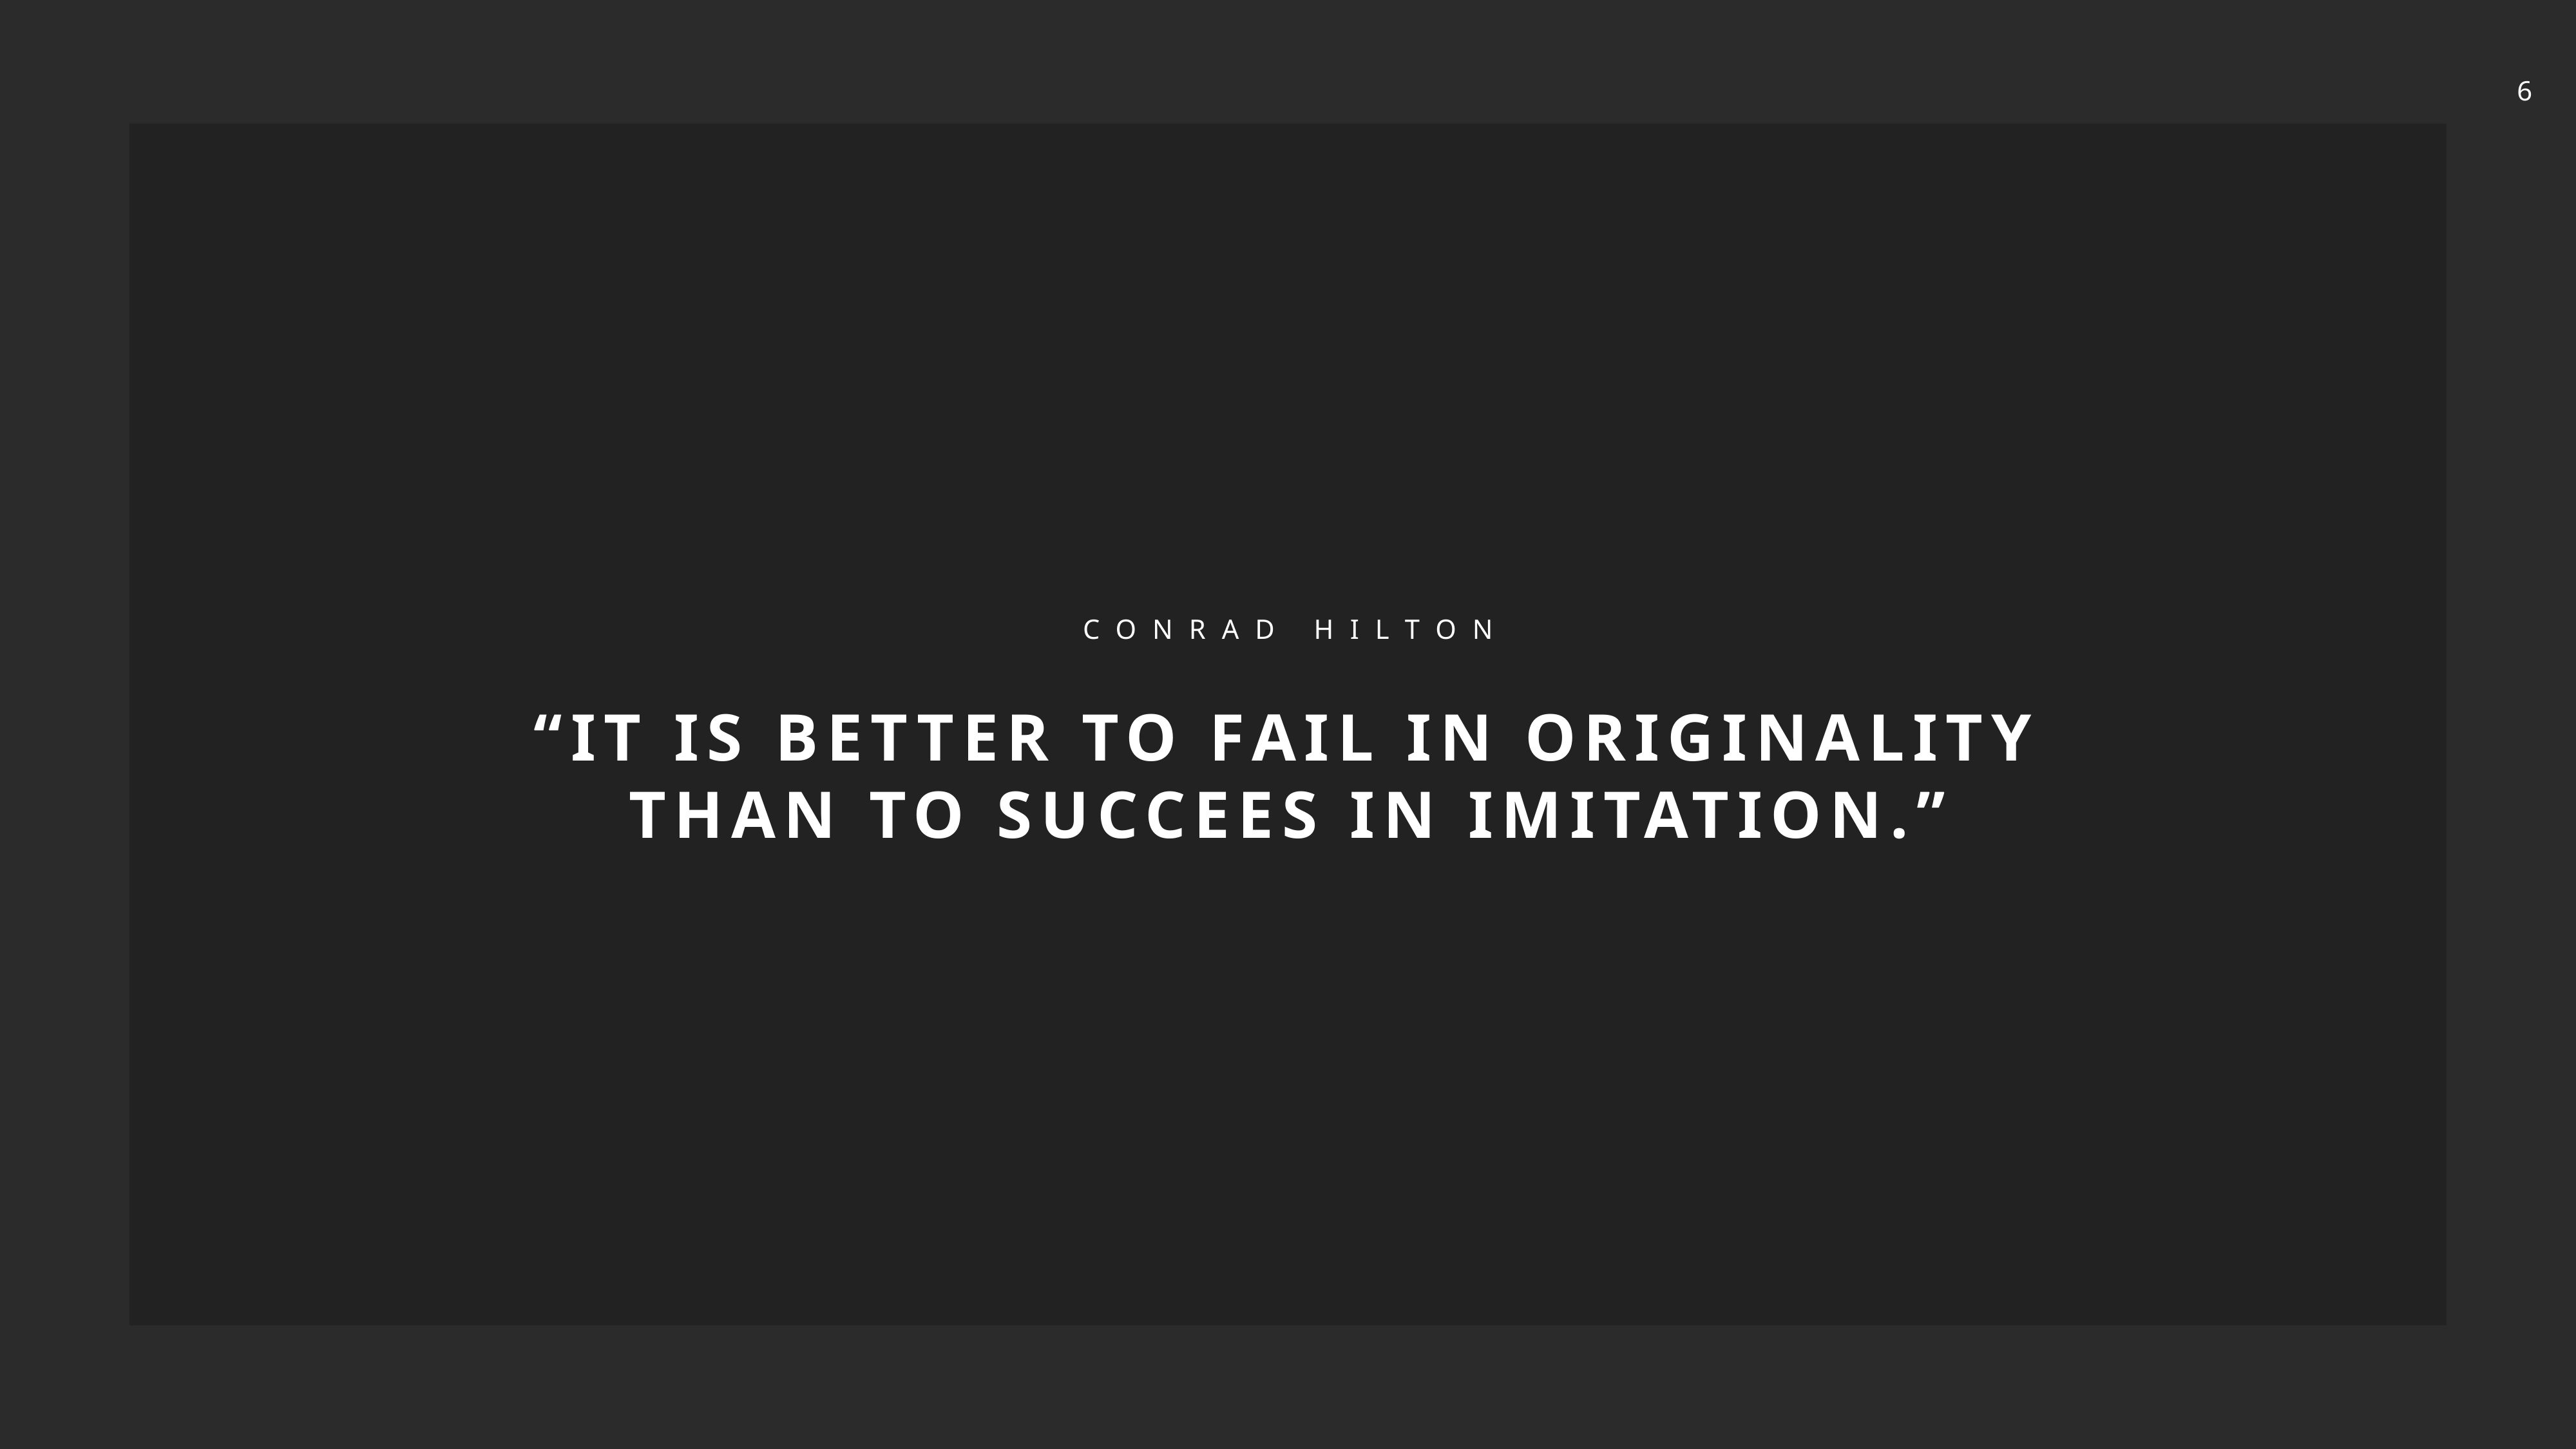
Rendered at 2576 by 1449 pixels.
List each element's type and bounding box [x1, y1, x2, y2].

picture [129, 123, 2447, 1325]
text_box [476, 591, 2100, 858]
